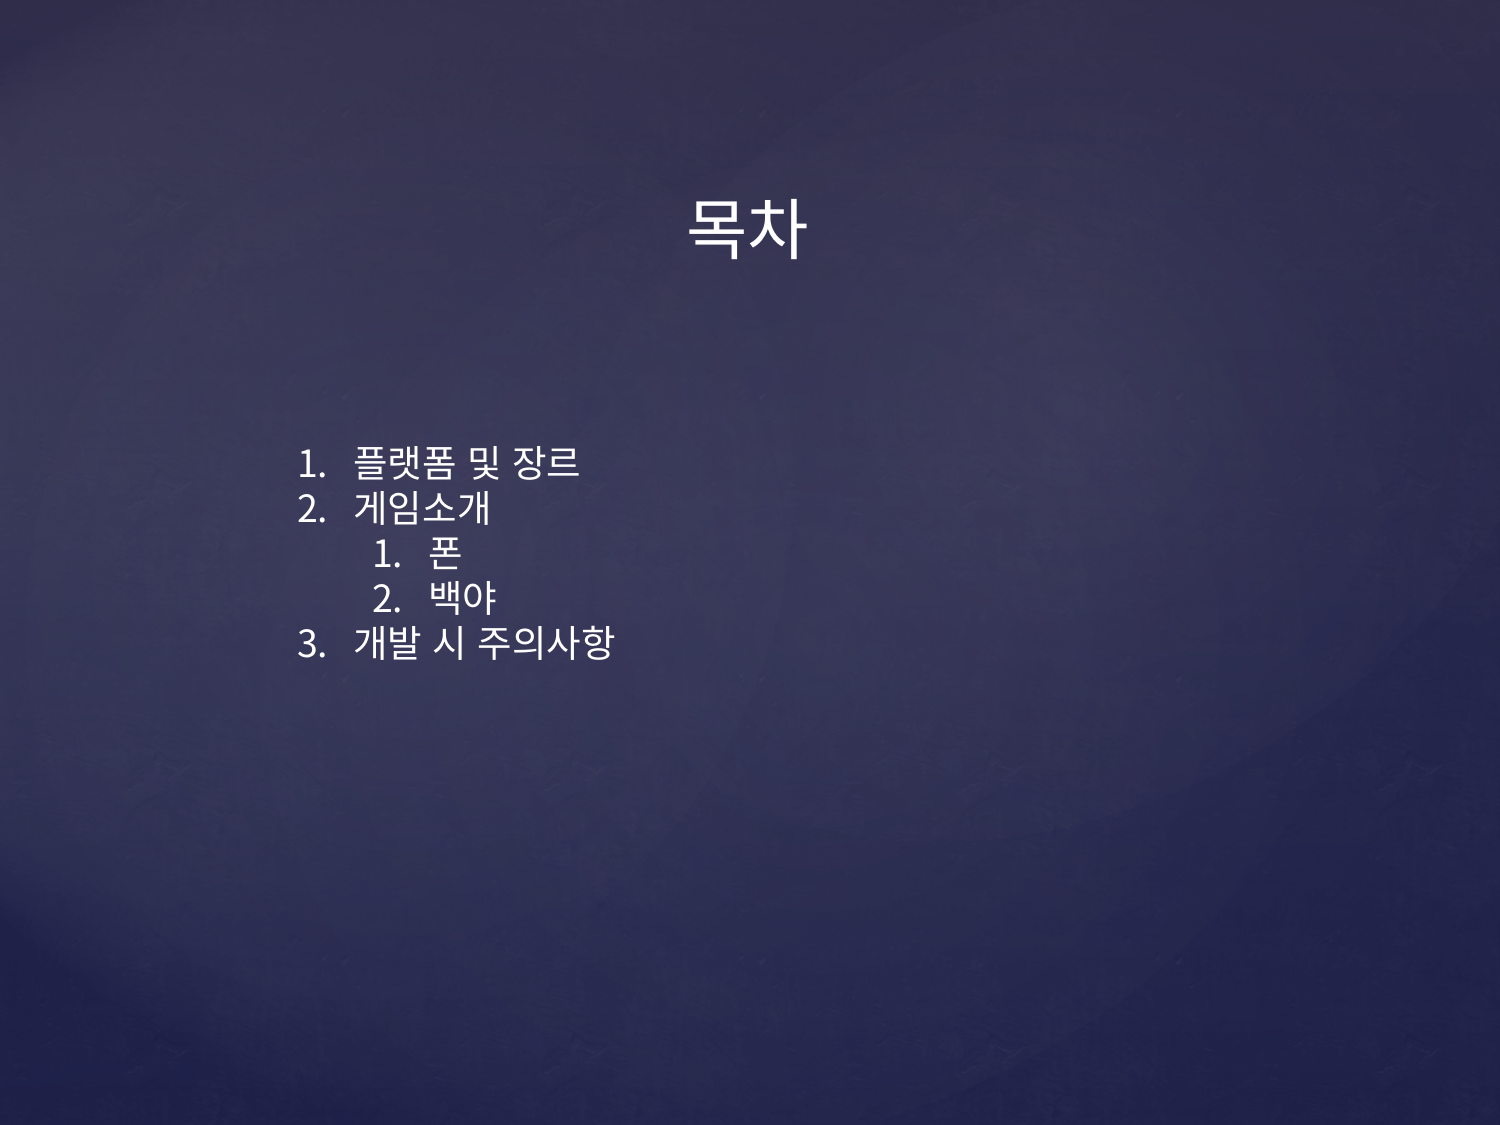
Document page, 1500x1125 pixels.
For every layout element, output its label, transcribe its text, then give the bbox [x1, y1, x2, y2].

text_box 플랫폼 및 장르 게임소개 폰 백야 개발 시 주의사항 [282, 432, 669, 672]
text_box 목차 [671, 180, 825, 275]
